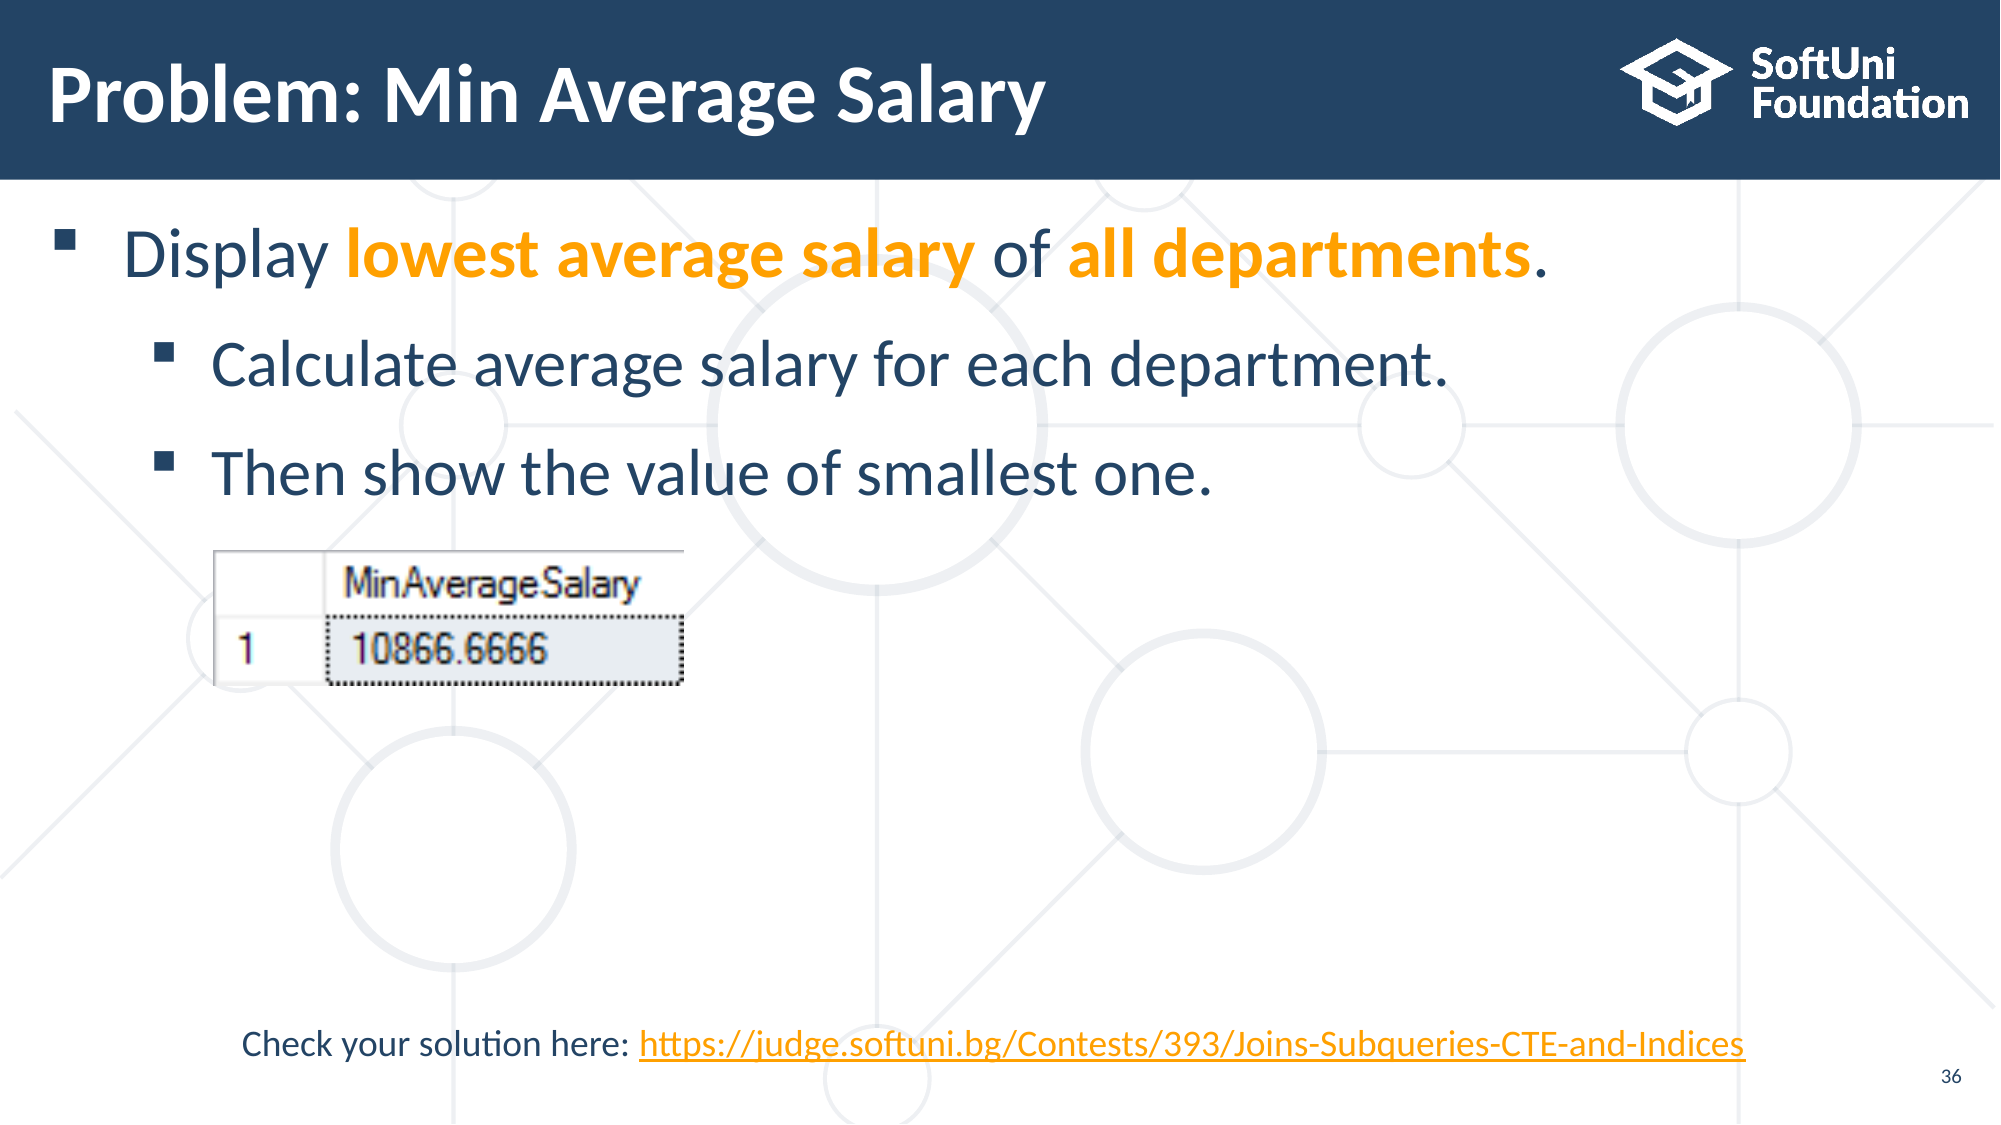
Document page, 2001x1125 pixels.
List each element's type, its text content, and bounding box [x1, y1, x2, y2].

slide_number 36 [1897, 1049, 1968, 1101]
picture [1619, 38, 1968, 126]
picture [212, 550, 684, 686]
text_box Check your solution here: https://judge.softuni.bg/Contests/393/Joins-Subqueries-CTE-and-Indices [124, 1011, 1863, 1072]
title Problem: Min Average Salary [31, 16, 1591, 162]
list Display lowest average salary of all departments. Calculate average salary for each department. Then show the value of smallest one. [31, 196, 1970, 1050]
